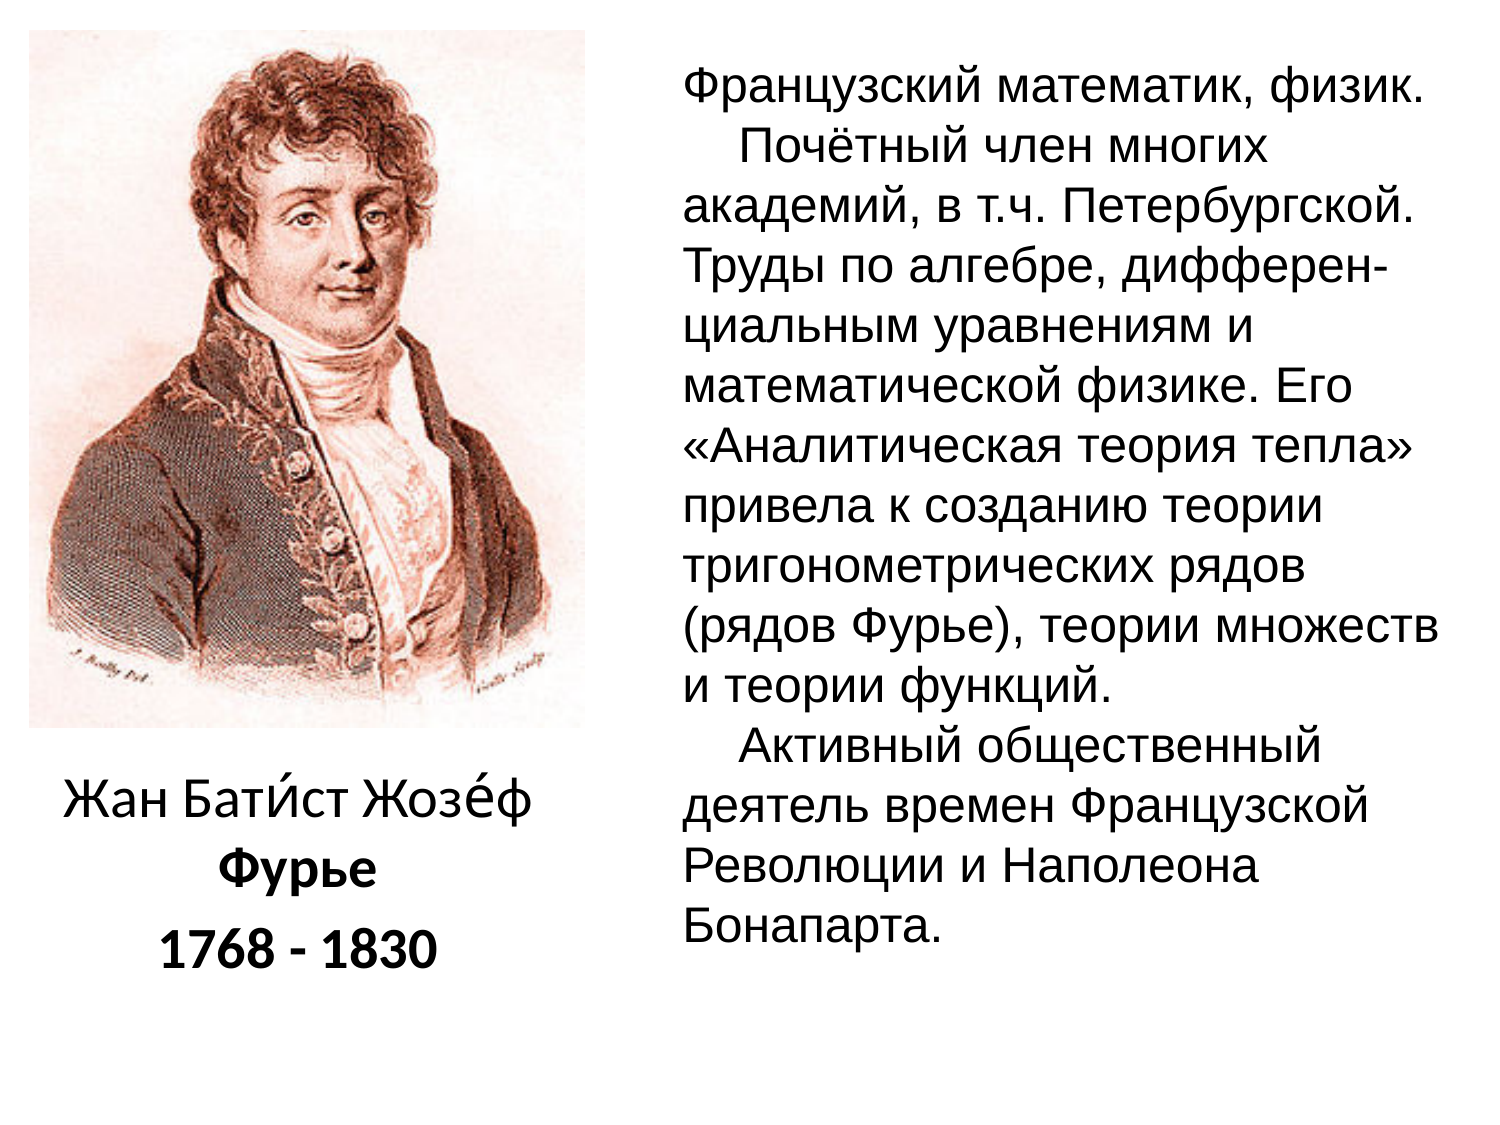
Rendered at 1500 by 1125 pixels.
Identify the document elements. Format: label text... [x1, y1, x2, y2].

list Французский математик, физик. Почётный член многих академий, в т.ч. Петербургской. Труды по алгебре, дифферен- циальным уравнениям и математической физике. Его «Аналитическая теория тепла» привела к созданию теории тригонометрических рядов (рядов Фурье), теории множеств и теории функций. Активный общественный деятель времен Французской Революции и Наполеона Бонапарта. [667, 44, 1471, 1005]
list Жан Бати́ст Жозе́ф Фурье 1768 - 1830 [8, 751, 588, 1064]
picture [29, 30, 585, 729]
